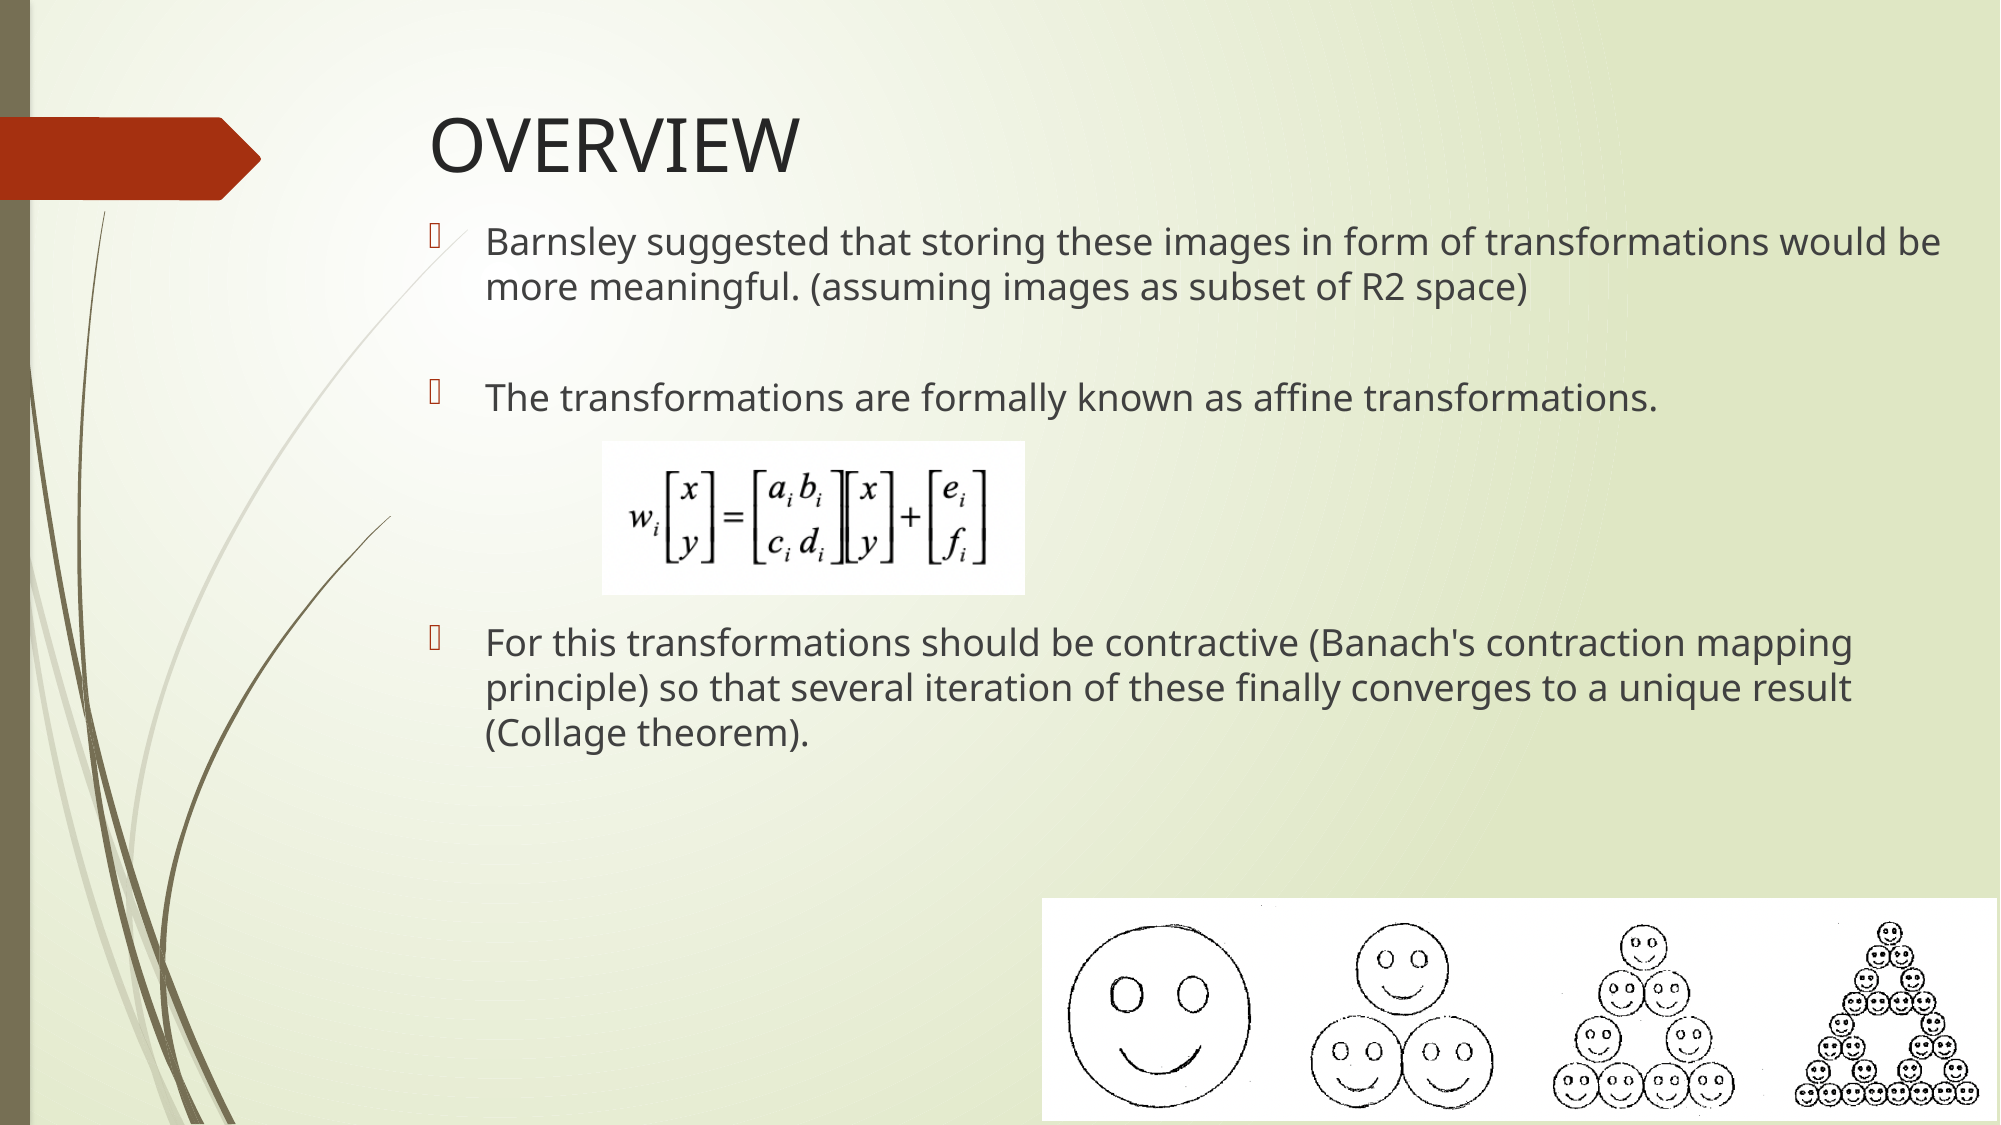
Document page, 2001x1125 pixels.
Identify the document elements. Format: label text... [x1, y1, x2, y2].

title OVERVIEW [413, 0, 1876, 210]
picture [1042, 898, 1997, 1122]
picture [602, 440, 1025, 595]
list Barnsley suggested that storing these images in form of transformations would be more meaningful. (assuming images as subset of R2 space) The transformations are formally known as affine transformations. For this transformations should be contractive (Banach's contraction mapping principle) so that several iteration of these finally converges to a unique result (Collage theorem). [413, 210, 1999, 812]
